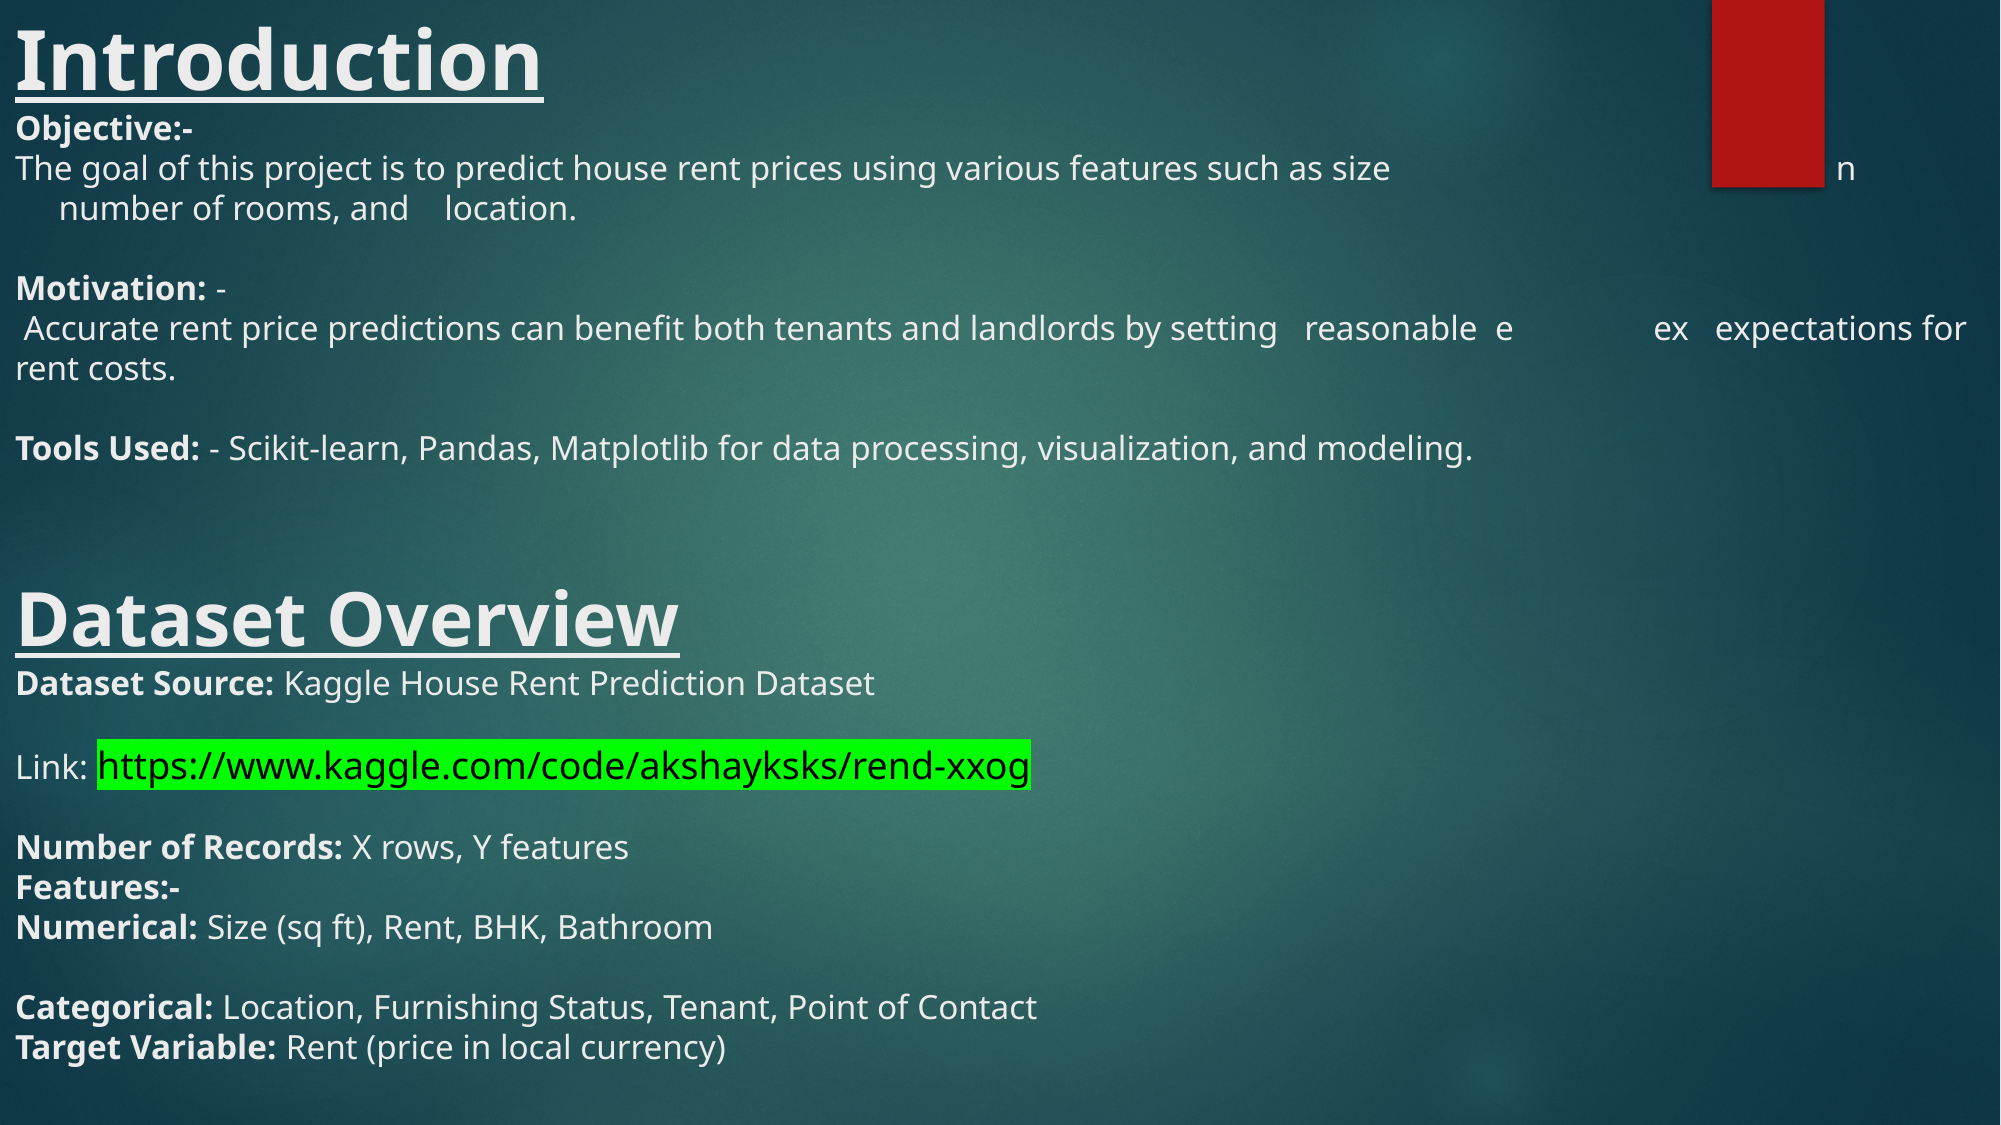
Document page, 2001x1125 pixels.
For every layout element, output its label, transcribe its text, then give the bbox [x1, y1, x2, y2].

title Introduction Objective:- The goal of this project is to predict house rent prices using various features such as size n number of rooms, and location. Motivation: - Accurate rent price predictions can benefit both tenants and landlords by setting reasonable e ex expectations for rent costs. Tools Used: - Scikit-learn, Pandas, Matplotlib for data processing, visualization, and modeling. Dataset Overview Dataset Source: Kaggle House Rent Prediction Dataset Link: https://www.kaggle.com/code/akshayksks/rend-xxog Number of Records: X rows, Y features Features:- Numerical: Size (sq ft), Rent, BHK, Bathroom Categorical: Location, Furnishing Status, Tenant, Point of Contact Target Variable: Rent (price in local currency) [0, 0, 2000, 1125]
